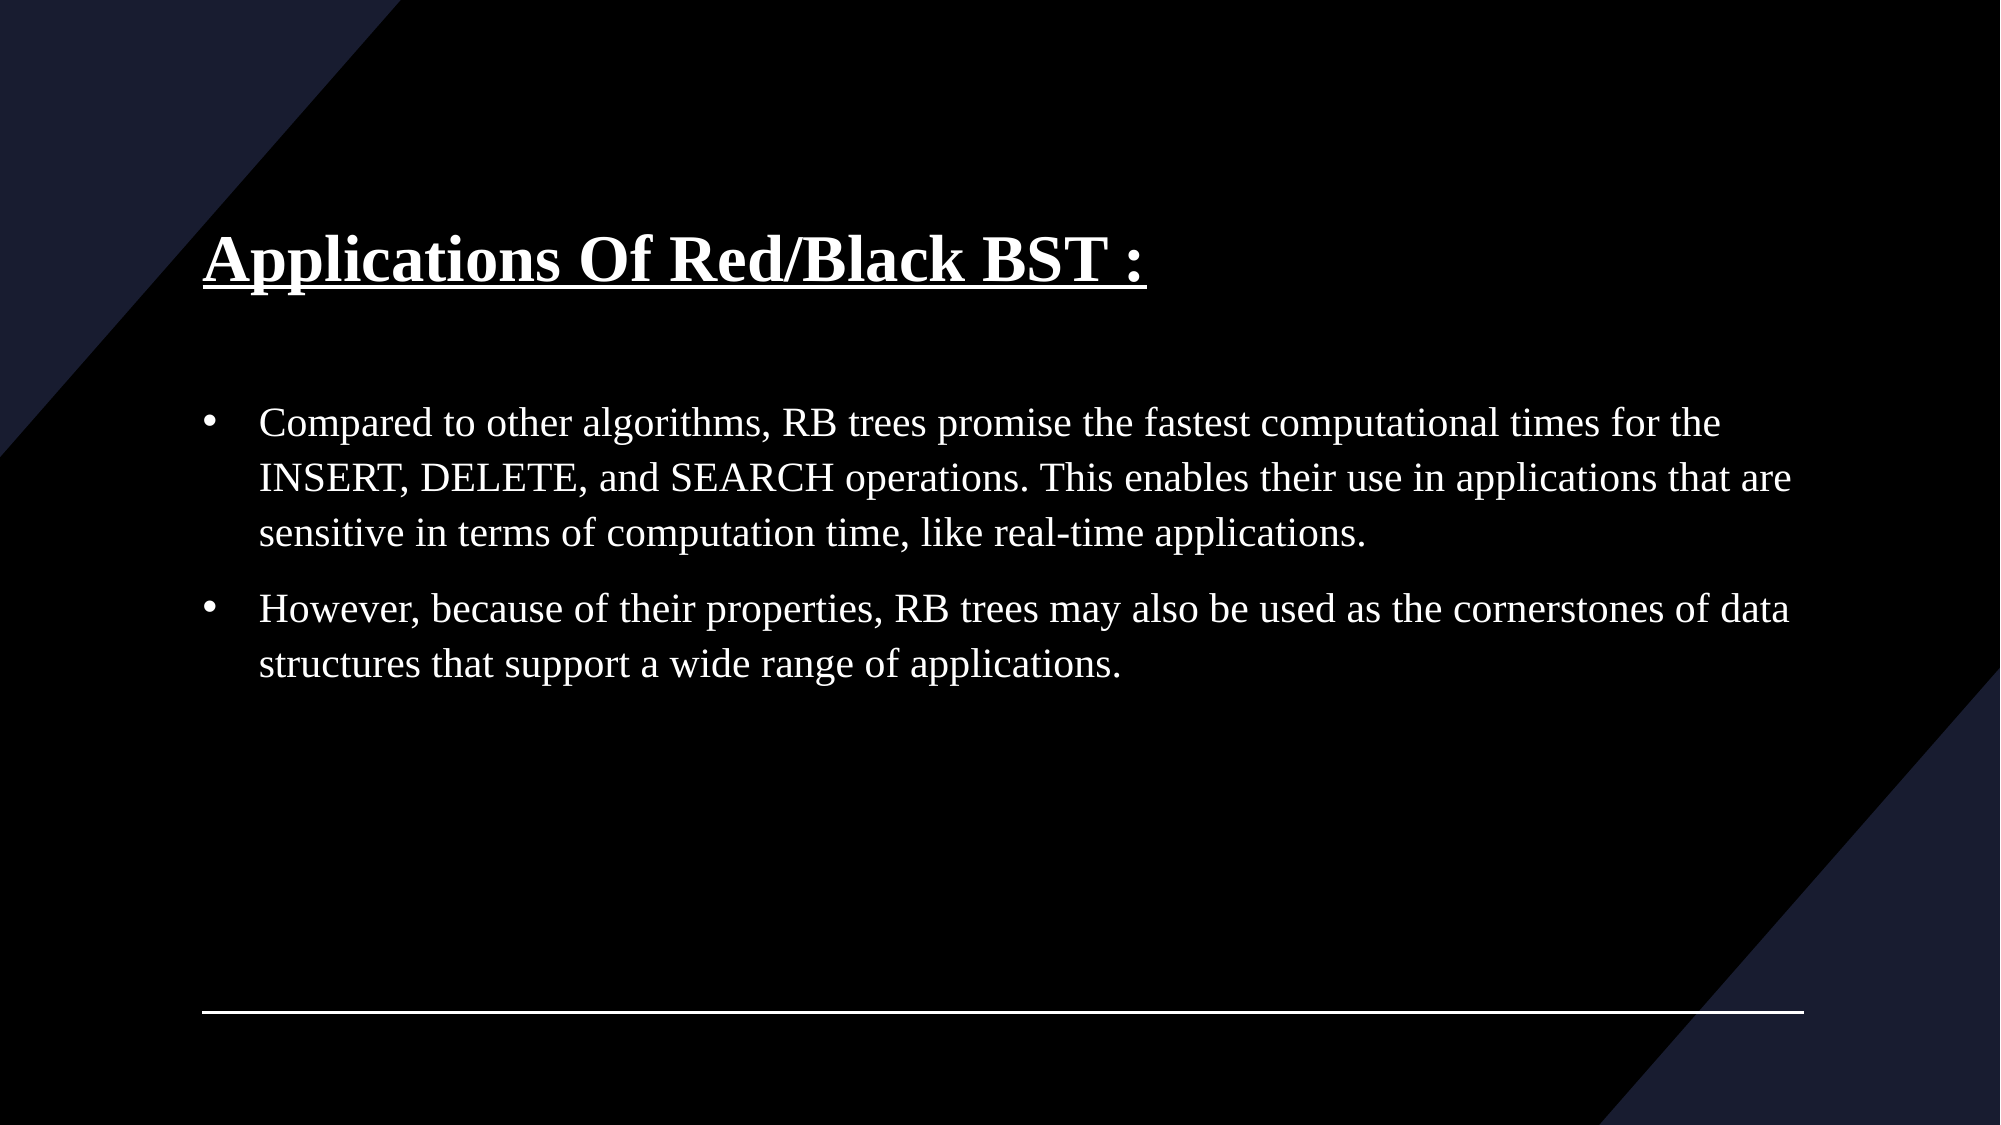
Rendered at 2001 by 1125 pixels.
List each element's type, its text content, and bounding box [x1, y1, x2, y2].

title Applications Of Red/Black BST : [187, 143, 1813, 367]
list Compared to other algorithms, RB trees promise the fastest computational times for the INSERT, DELETE, and SEARCH operations. This enables their use in applications that are sensitive in terms of computation time, like real-time applications. However, because of their properties, RB trees may also be used as the cornerstones of data structures that support a wide range of applications. [187, 382, 1813, 968]
